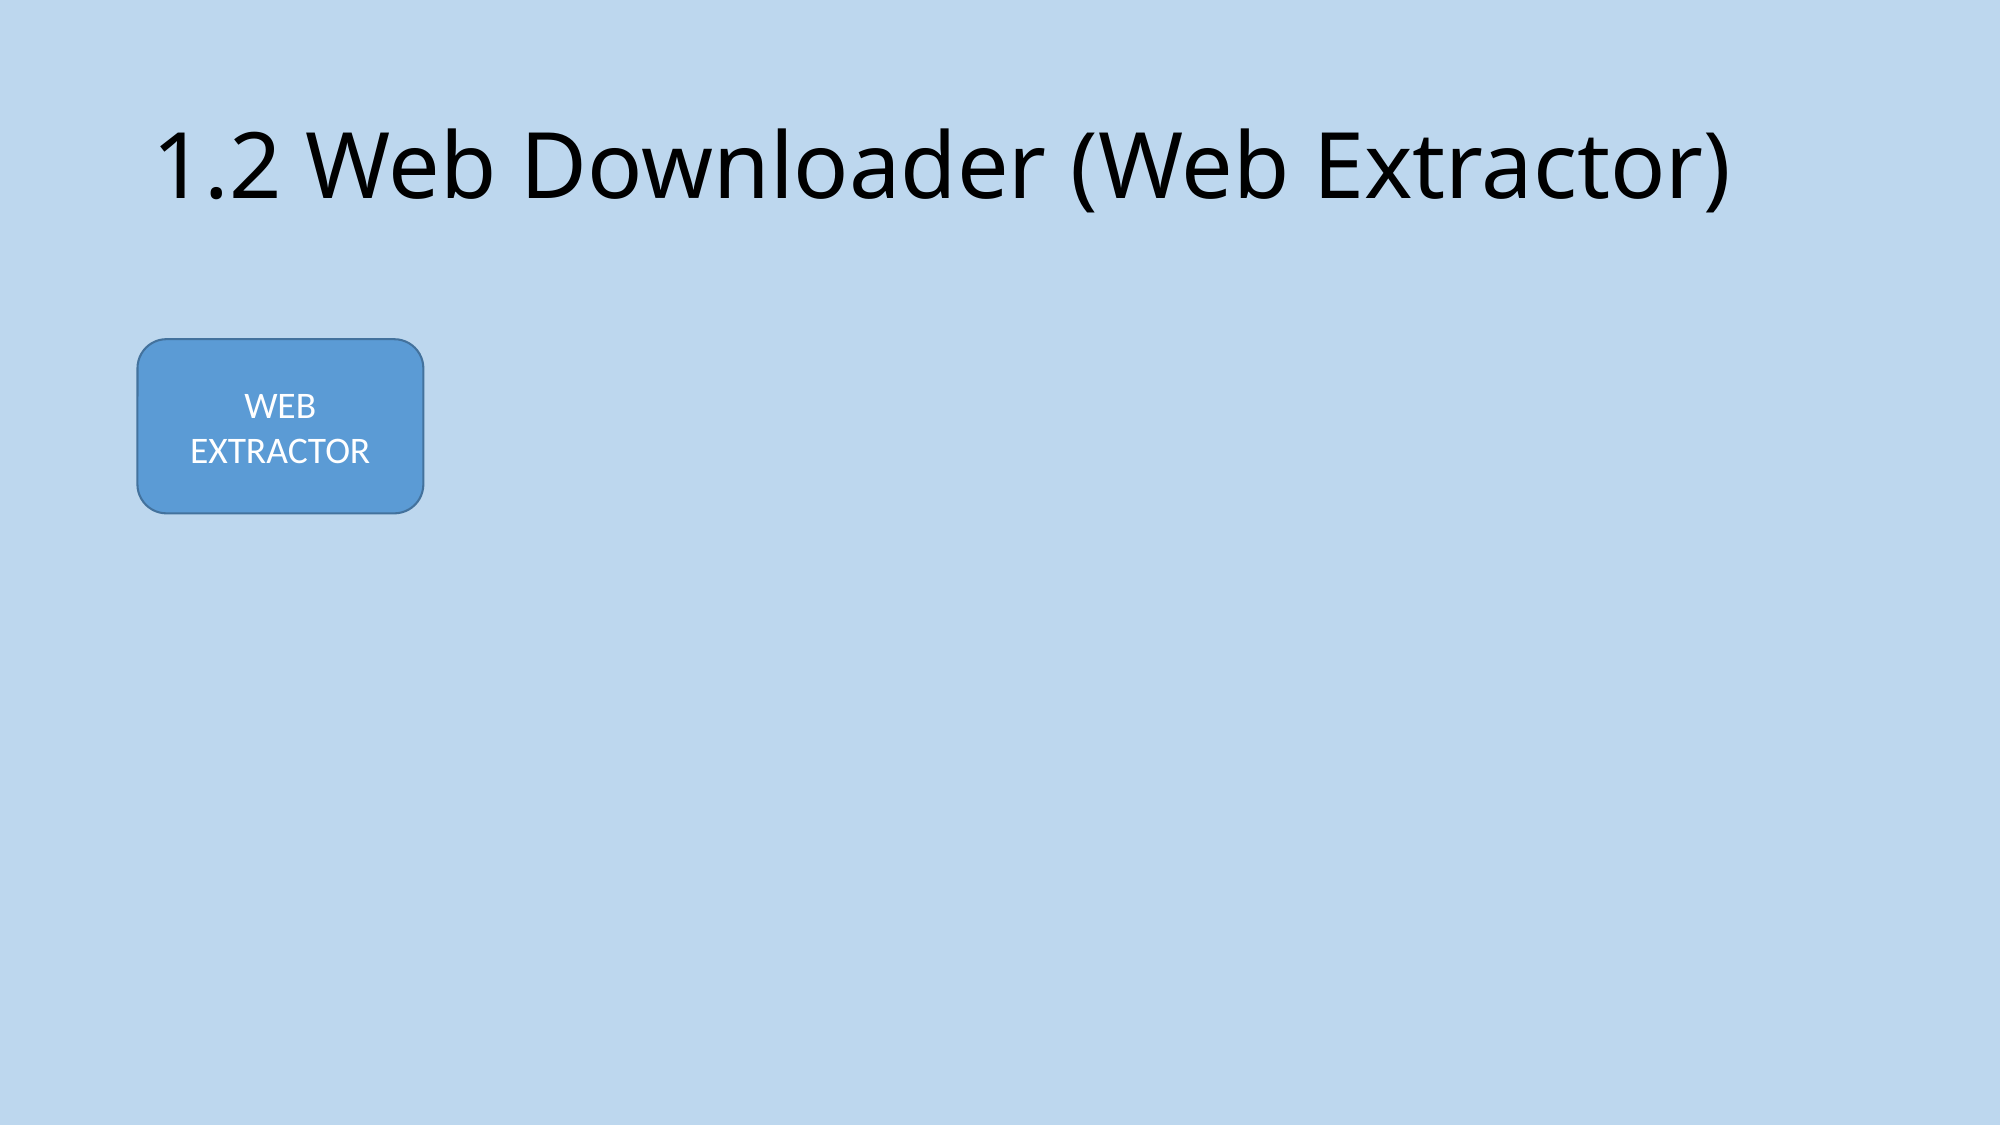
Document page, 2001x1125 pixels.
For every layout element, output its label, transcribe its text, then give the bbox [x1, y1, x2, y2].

text_box WEB EXTRACTOR [136, 338, 425, 515]
title 1.2 Web Downloader (Web Extractor) [137, 59, 1863, 278]
